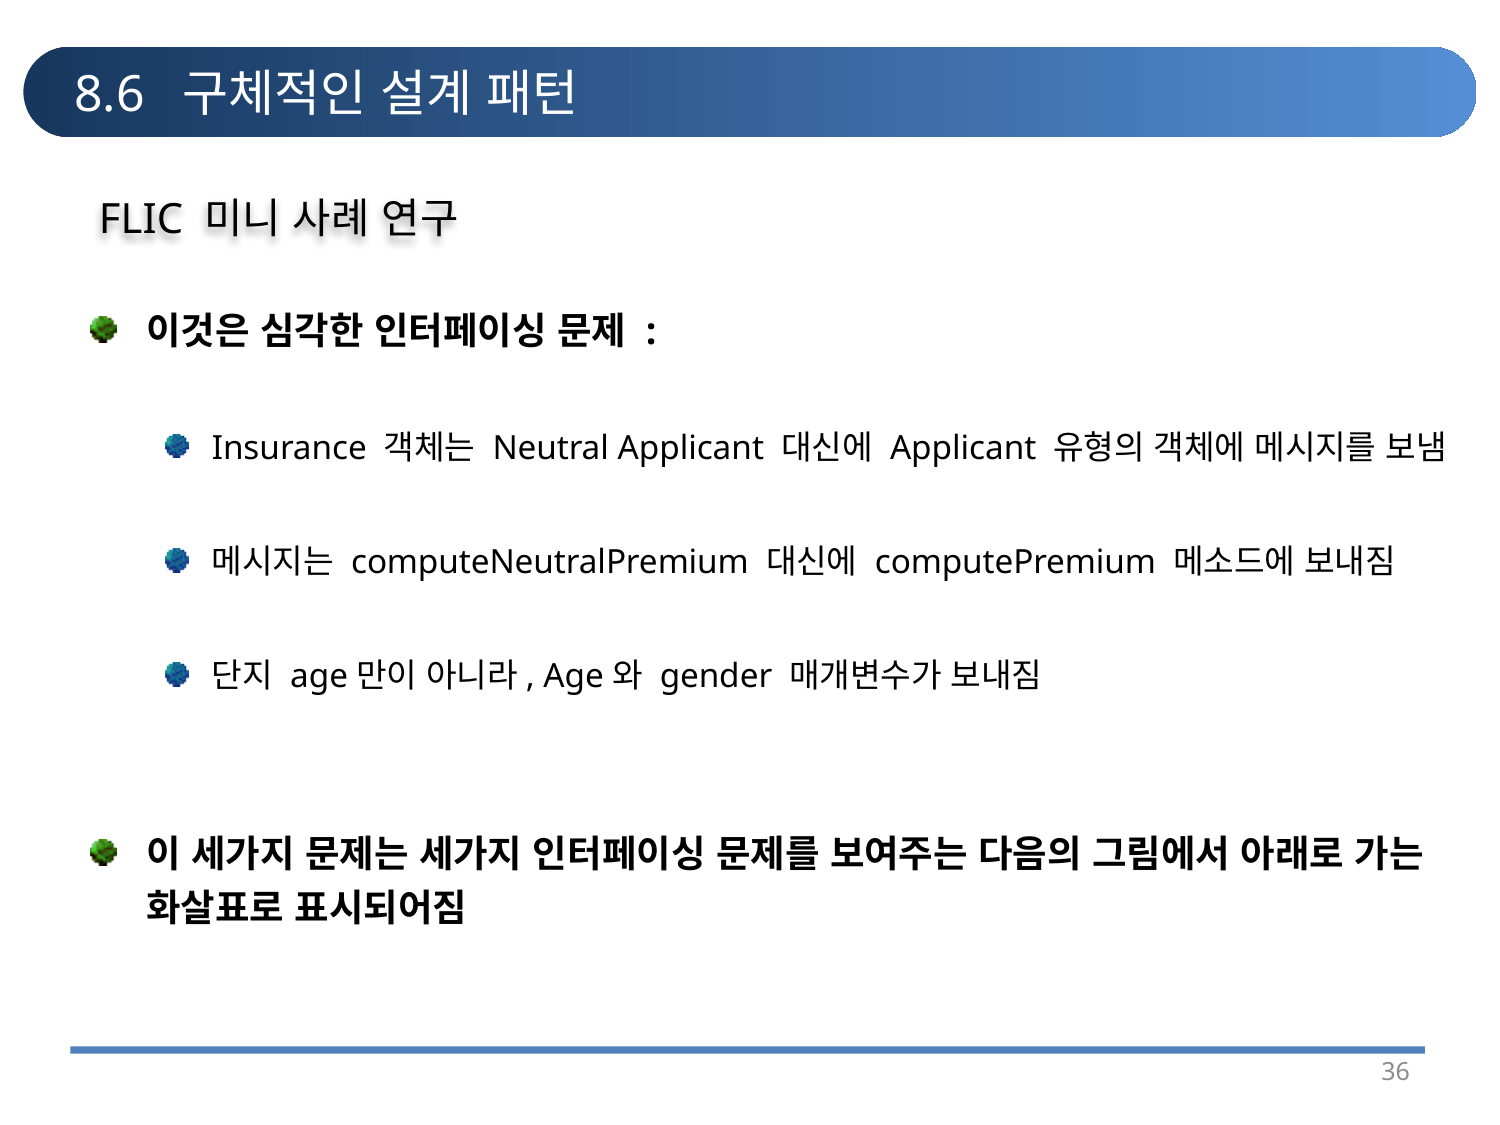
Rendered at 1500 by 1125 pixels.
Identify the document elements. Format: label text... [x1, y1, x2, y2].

picture [165, 548, 189, 573]
picture [90, 316, 117, 343]
list FLIC 미니 사례 연구 [60, 180, 497, 255]
list 이것은 심각한 인터페이싱 문제 : Insurance 객체는 Neutral Applicant 대신에 Applicant 유형의 객체에 메시지를 보냄 메시지는 computeNeutralPremium 대신에 computePremium 메소드에 보내짐 단지 age만이 아니라, Age와 gender 매개변수가 보내짐 이 세가지 문제는 세가지 인터페이싱 문제를 보여주는 다음의 그림에서 아래로 가는 화살표로 표시되어짐 [74, 290, 1483, 1006]
picture [165, 662, 189, 687]
picture [165, 434, 189, 458]
title 8.6 구체적인 설계 패턴 [59, 56, 1410, 126]
picture [90, 839, 117, 866]
slide_number 36 [1074, 1042, 1425, 1103]
